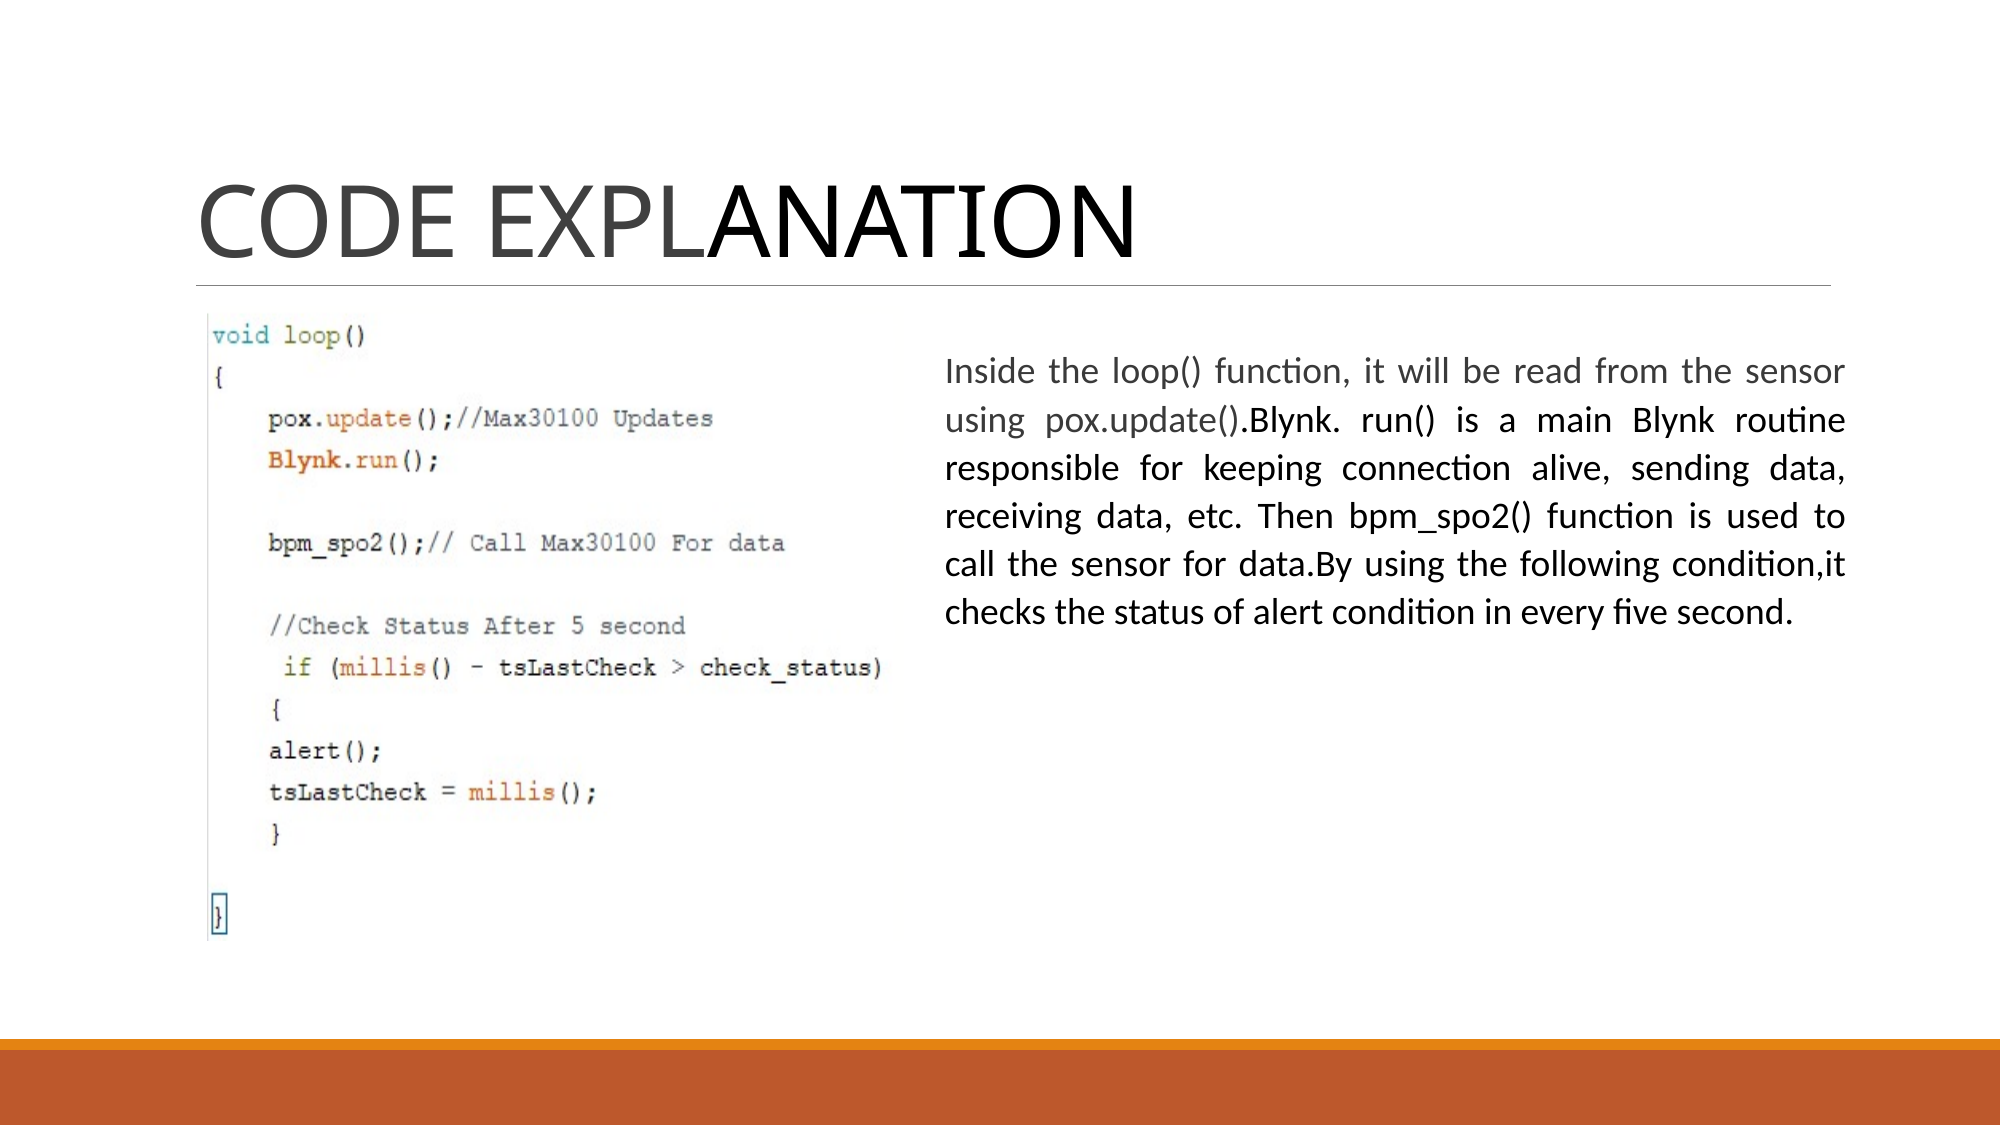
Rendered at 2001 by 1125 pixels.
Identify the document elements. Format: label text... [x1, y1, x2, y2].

text_box Inside the loop() function, it will be read from the sensor using pox.update().Blynk. run() is a main Blynk routine responsible for keeping connection alive, sending data, receiving data, etc. Then bpm_spo2() function is used to call the sensor for data.By using the following condition,it checks the status of alert condition in every five second. [929, 335, 1862, 688]
picture [207, 306, 904, 941]
title CODE EXPLANATION [180, 47, 1830, 285]
